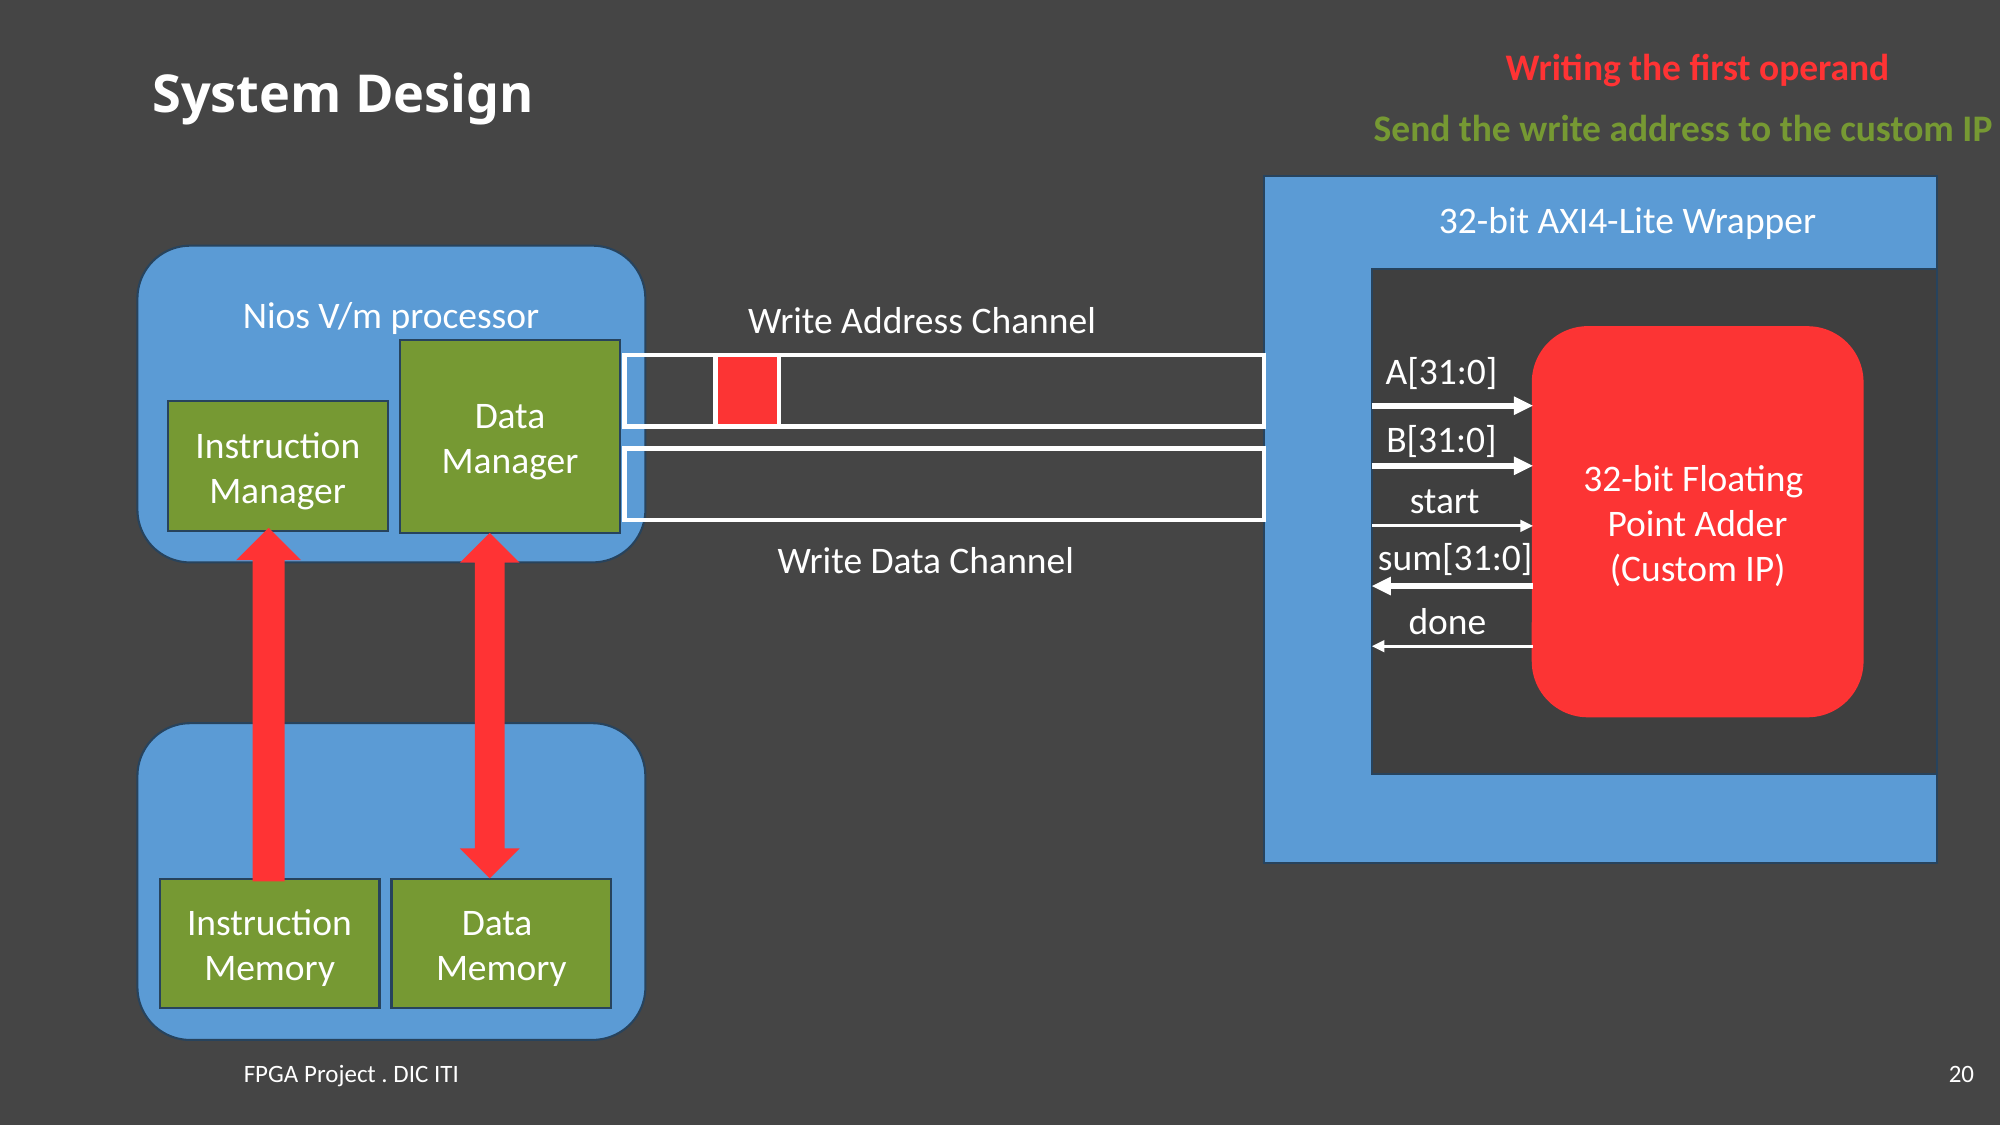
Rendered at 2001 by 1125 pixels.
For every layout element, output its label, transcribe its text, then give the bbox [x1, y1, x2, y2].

text_box Instruction Manager [167, 400, 389, 532]
text_box [236, 527, 302, 882]
text_box Data Manager [399, 339, 621, 534]
text_box start [1364, 468, 1525, 525]
footer FPGA Project . DIC ITI [57, 1042, 646, 1103]
text_box Writing the first operand [1485, 35, 1910, 96]
text_box Send the write address to the custom IP [1337, 96, 2000, 156]
text_box 32-bit Floating Point Adder (Custom IP) [1531, 326, 1864, 718]
text_box [1263, 175, 1938, 864]
text_box [715, 354, 780, 428]
text_box A[31:0] [1361, 339, 1522, 400]
title System Design [137, 59, 1485, 132]
text_box Data Memory [390, 878, 612, 1009]
text_box Nios V/m processor [136, 244, 647, 564]
text_box [624, 447, 1265, 521]
text_box B[31:0] [1361, 407, 1522, 468]
text_box Instruction Memory [159, 878, 381, 1009]
text_box Write Address Channel [678, 288, 1166, 349]
text_box [457, 531, 523, 880]
text_box [136, 722, 647, 1041]
text_box [780, 354, 1265, 428]
text_box [1371, 268, 1938, 775]
text_box sum[31:0] [1352, 525, 1559, 586]
text_box done [1367, 589, 1528, 650]
text_box 32-bit AXI4-Lite Wrapper [1416, 189, 1840, 249]
text_box [624, 354, 715, 428]
text_box Write Data Channel [682, 528, 1170, 589]
slide_number 20 [1888, 1042, 1990, 1103]
